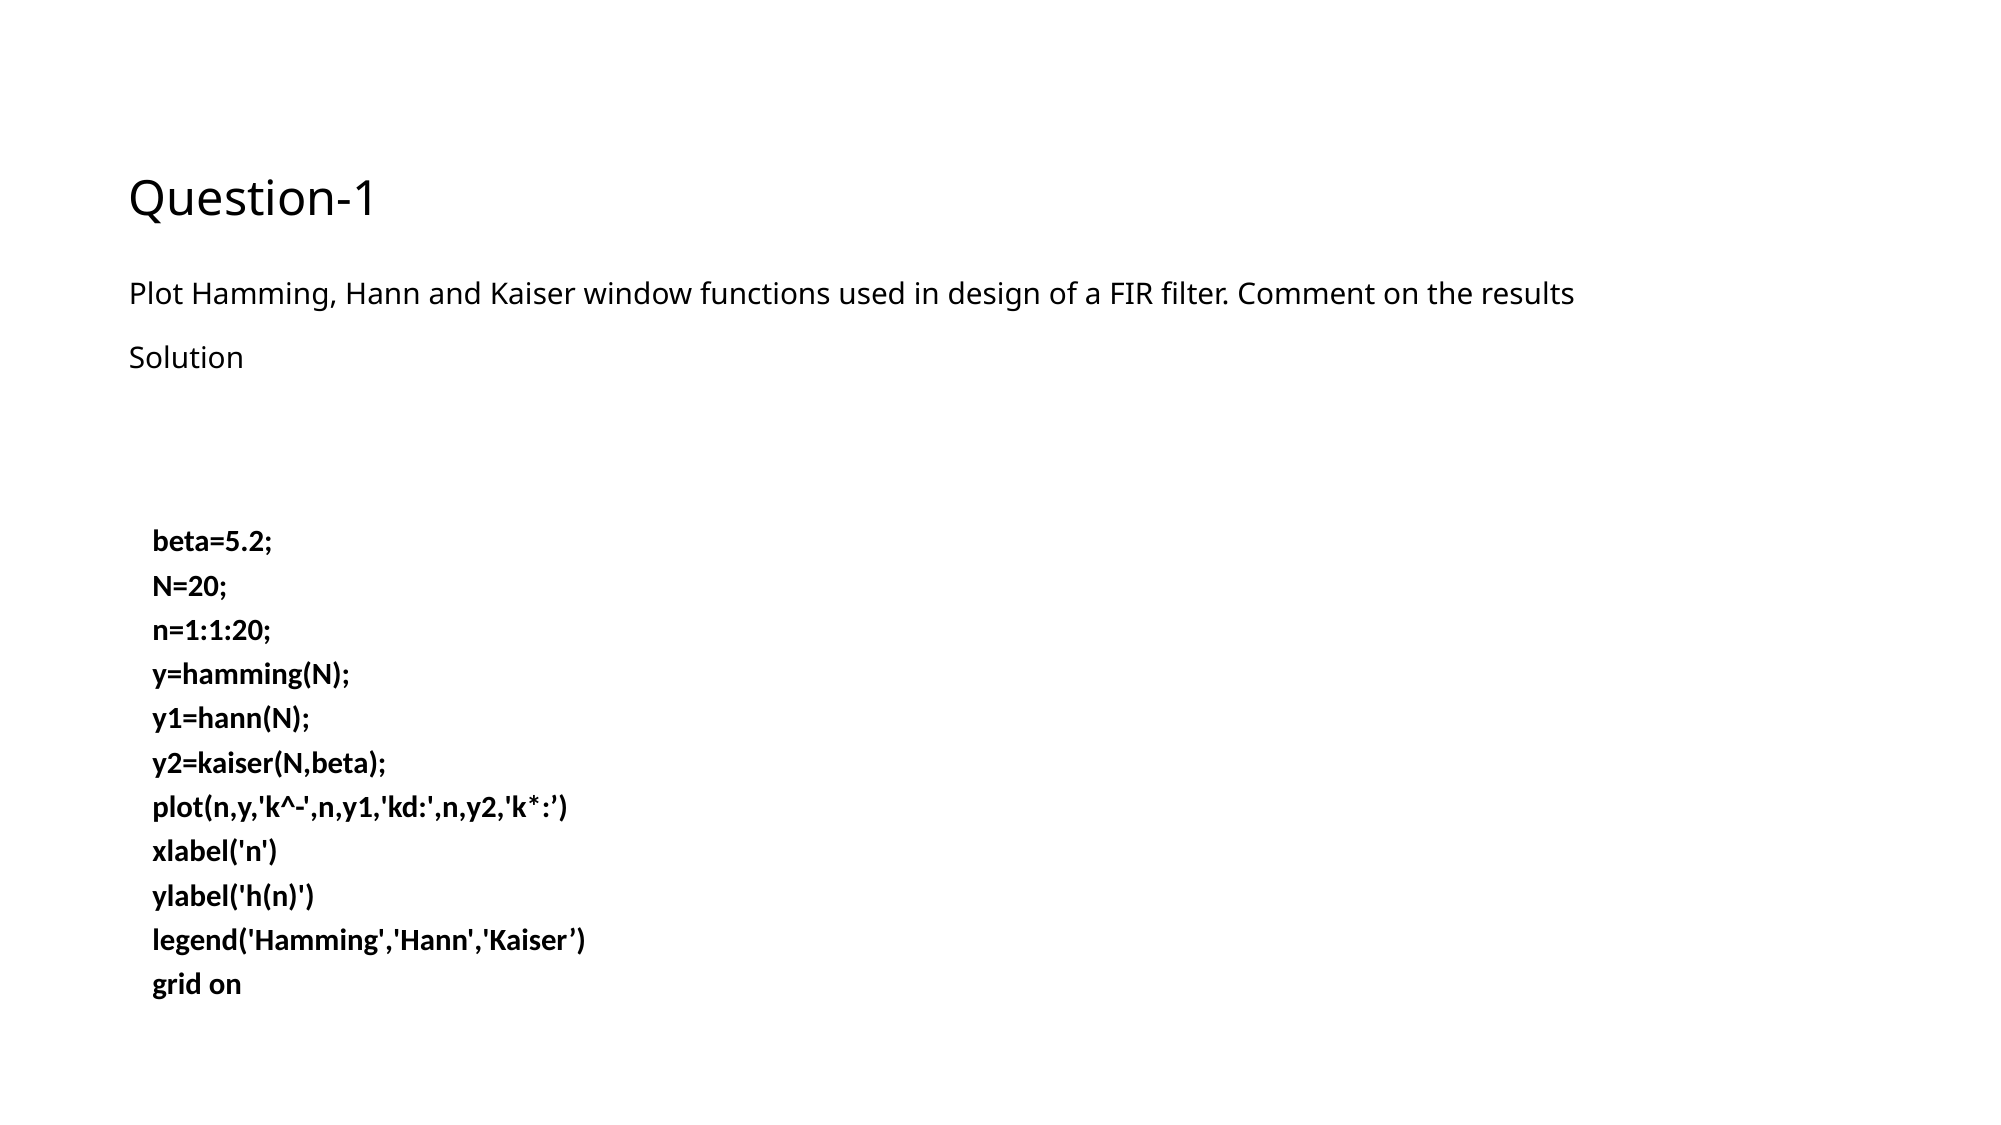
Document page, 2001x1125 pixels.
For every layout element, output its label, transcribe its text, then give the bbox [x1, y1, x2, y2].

title Question-1 Plot Hamming, Hann and Kaiser window functions used in design of a FIR filter. Comment on the results Solution [113, 165, 1839, 384]
list beta=5.2; N=20; n=1:1:20; y=hamming(N); y1=hann(N); y2=kaiser(N,beta); plot(n,y,'k^-',n,y1,'kd:',n,y2,'k*:’) xlabel('n') ylabel('h(n)') legend('Hamming','Hann','Kaiser’) grid on [137, 517, 1863, 1014]
